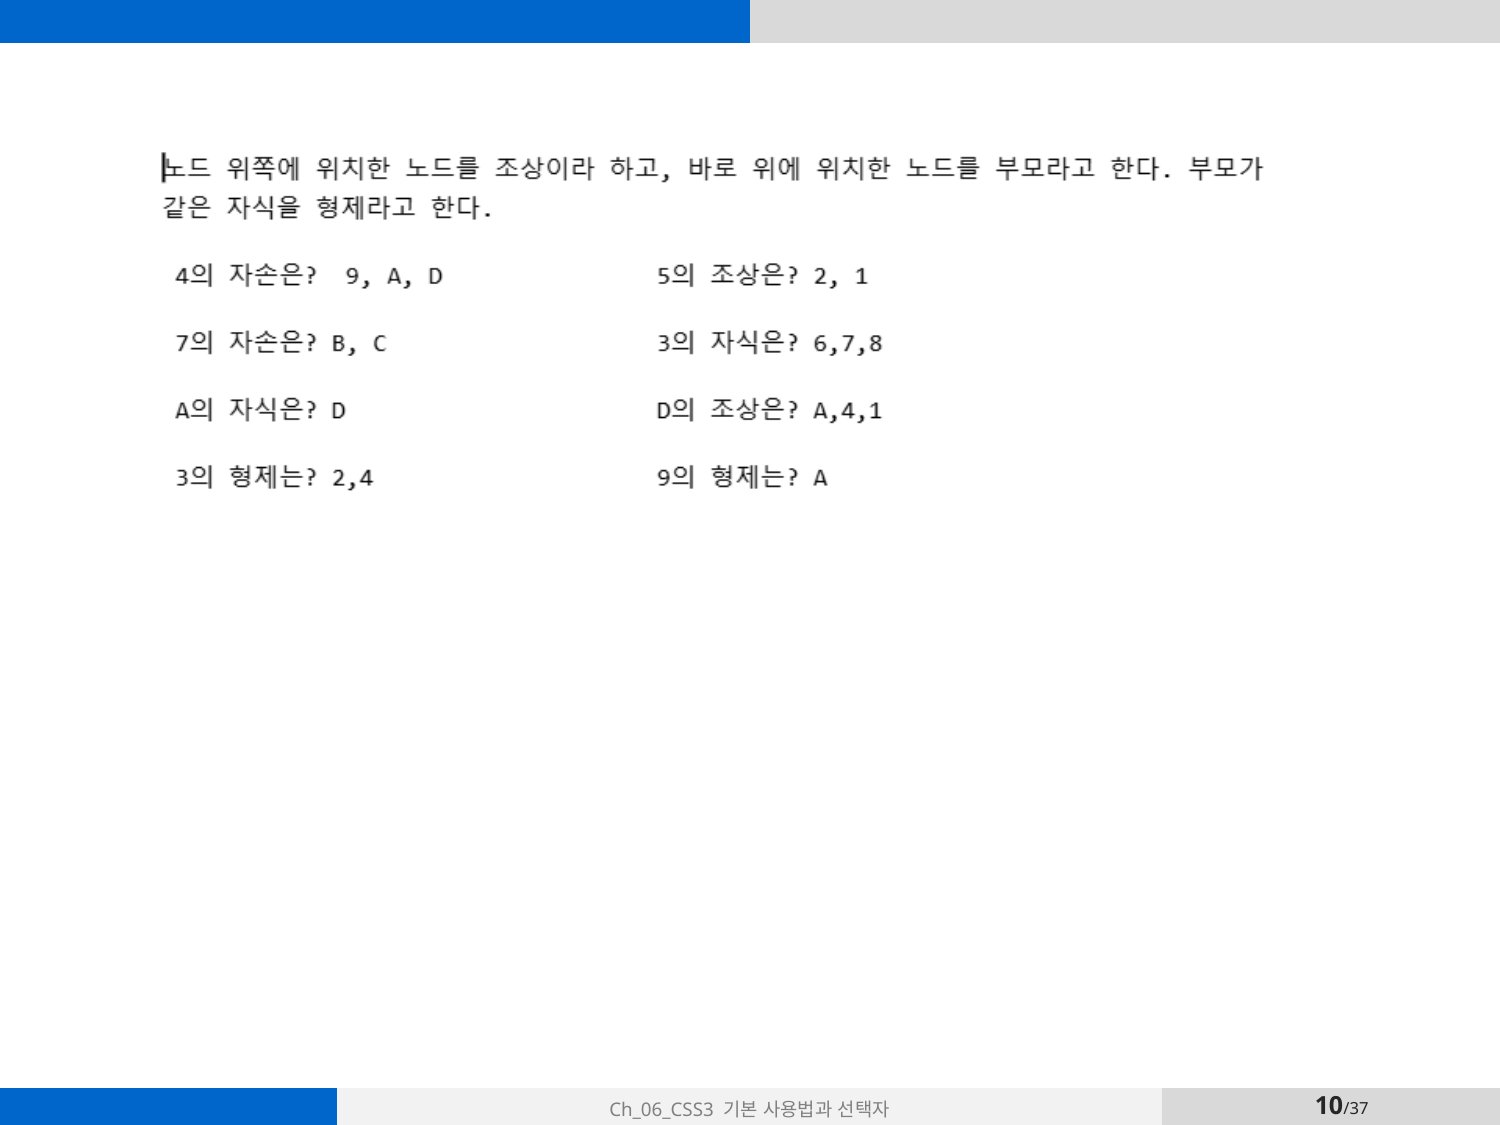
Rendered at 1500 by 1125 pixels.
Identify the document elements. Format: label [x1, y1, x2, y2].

picture [135, 136, 1275, 539]
